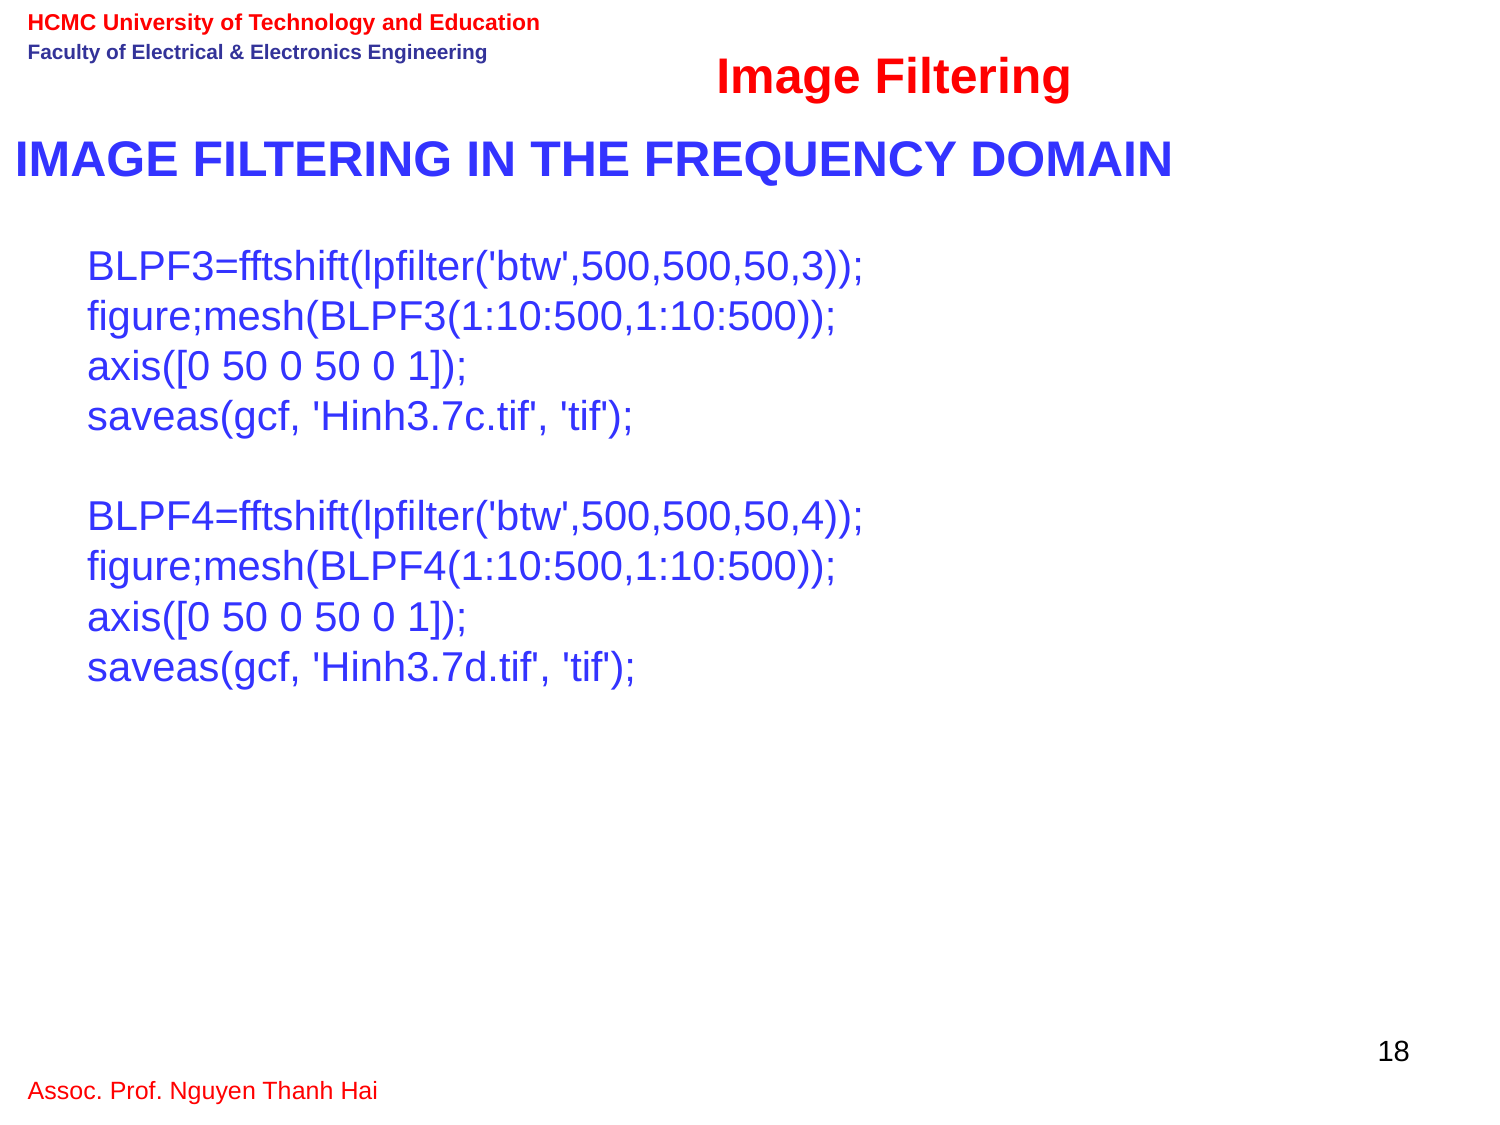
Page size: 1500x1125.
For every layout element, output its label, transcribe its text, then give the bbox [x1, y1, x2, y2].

text_box BLPF3=fftshift(lpfilter('btw',500,500,50,3)); figure;mesh(BLPF3(1:10:500,1:10:500)); axis([0 50 0 50 0 1]); saveas(gcf, 'Hinh3.7c.tif', 'tif'); BLPF4=fftshift(lpfilter('btw',500,500,50,4)); figure;mesh(BLPF4(1:10:500,1:10:500)); axis([0 50 0 50 0 1]); saveas(gcf, 'Hinh3.7d.tif', 'tif'); [72, 231, 1003, 697]
slide_number 18 [1074, 1024, 1425, 1103]
text_box IMAGE FILTERING IN THE FREQUENCY DOMAIN [0, 119, 1247, 195]
text_box Image Filtering [513, 36, 1275, 112]
